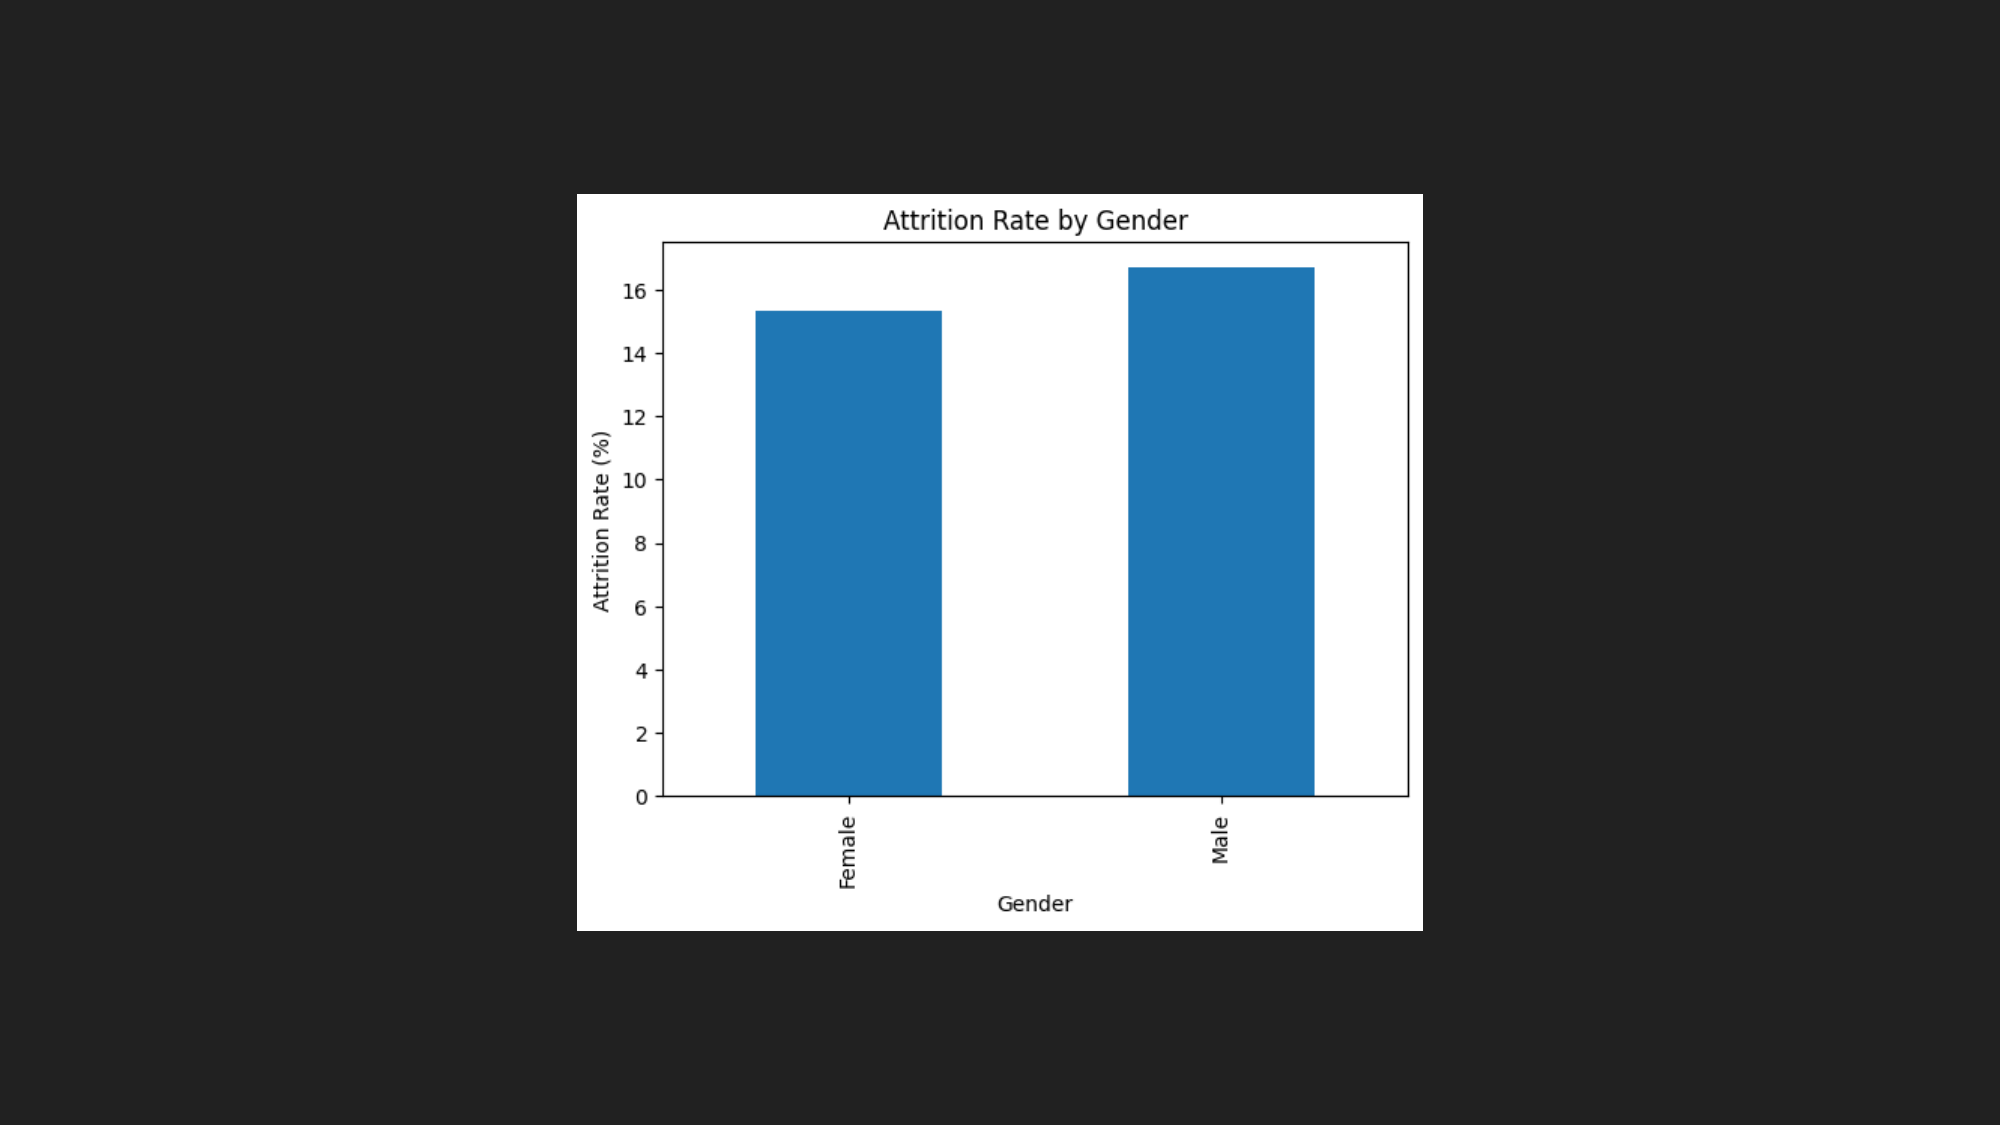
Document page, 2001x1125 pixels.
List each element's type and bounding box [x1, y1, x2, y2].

picture [577, 193, 1423, 931]
